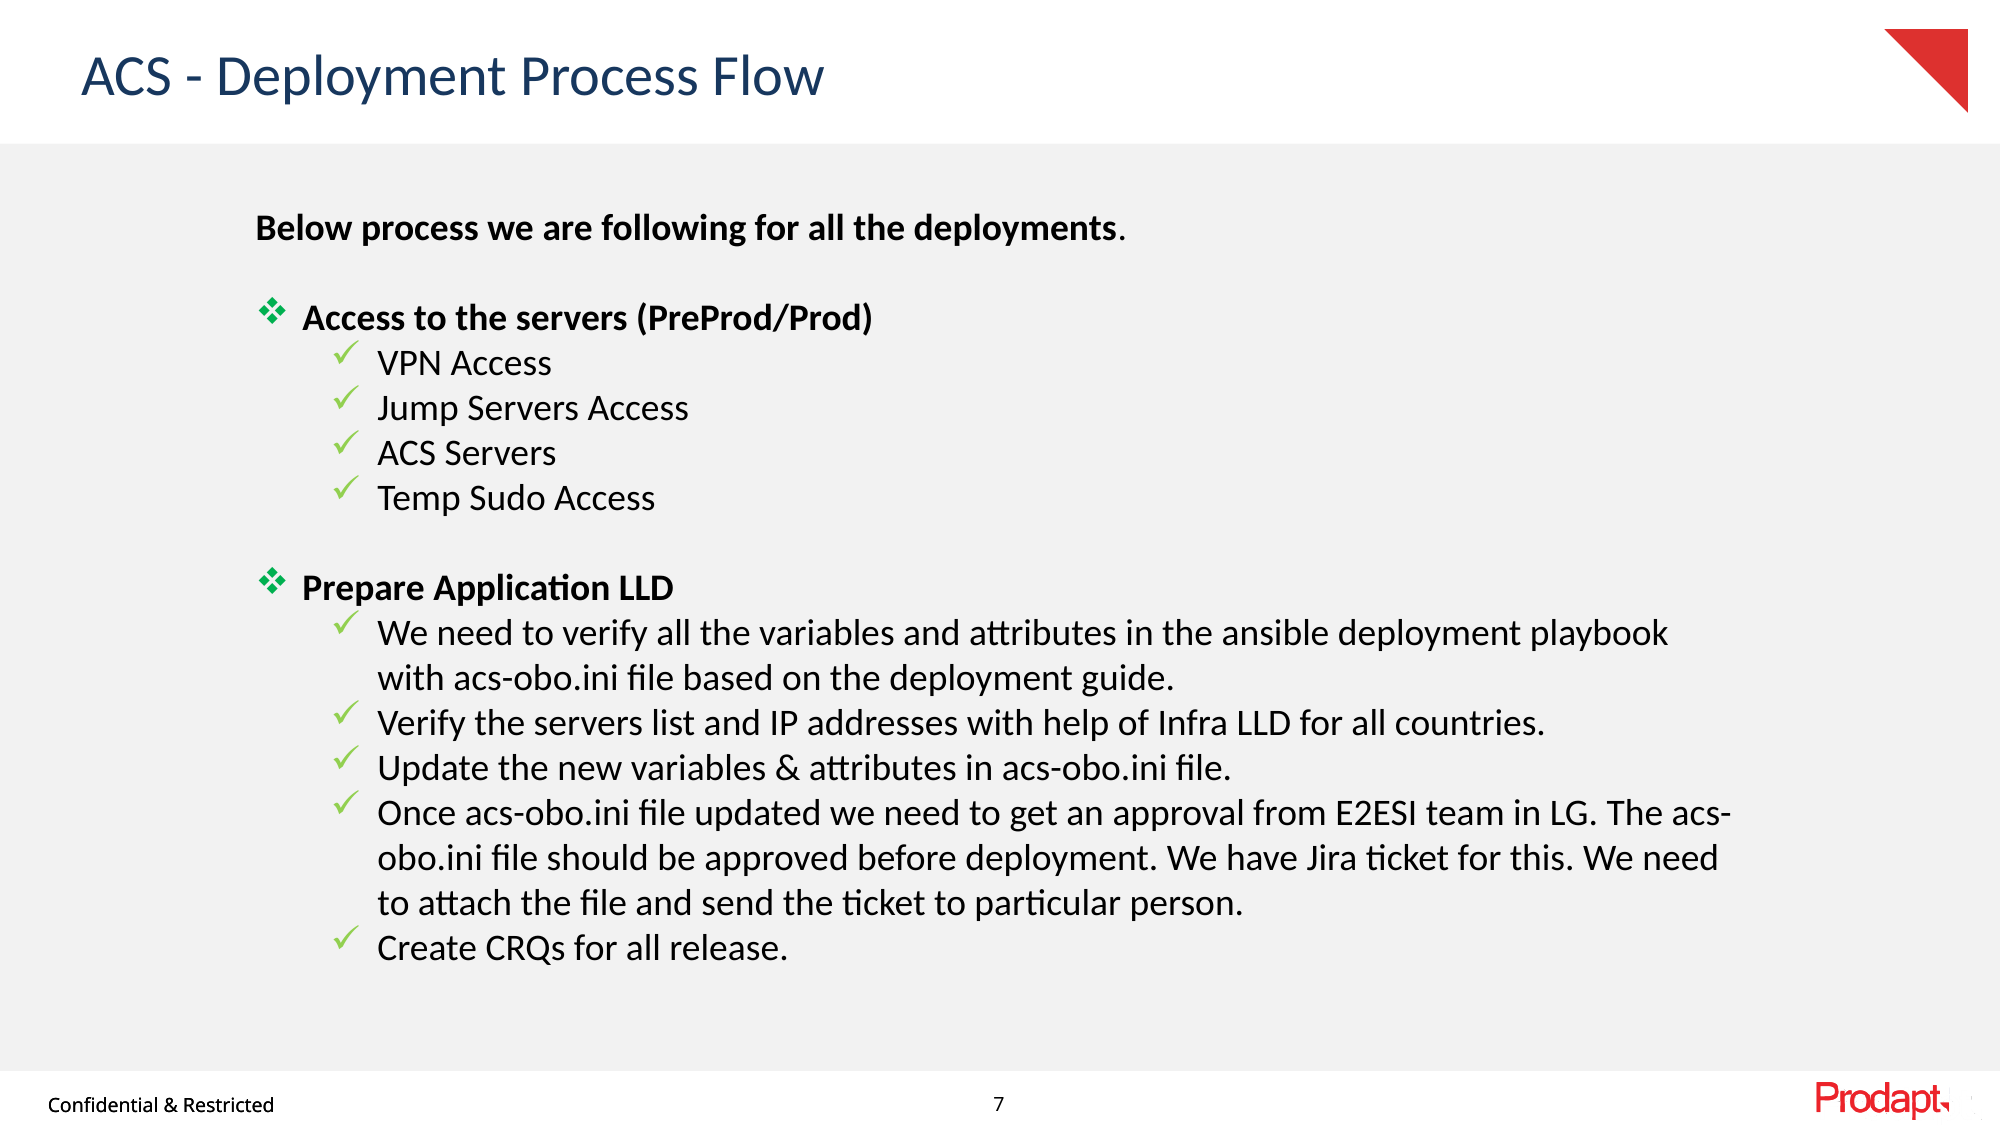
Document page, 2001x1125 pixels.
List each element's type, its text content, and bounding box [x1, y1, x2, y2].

slide_number 7 [957, 1089, 1041, 1121]
title ACS - Deployment Process Flow [66, 0, 1950, 144]
text_box Below process we are following for all the deployments. Access to the servers (PreProd/Prod) VPN Access Jump Servers Access ACS Servers Temp Sudo Access Prepare Application LLD We need to verify all the variables and attributes in the ansible deployment playbook with acs-obo.ini file based on the deployment guide. Verify the servers list and IP addresses with help of Infra LLD for all countries. Update the new variables & attributes in acs-obo.ini file. Once acs-obo.ini file updated we need to get an approval from E2ESI team in LG. The acs-obo.ini file should be approved before deployment. We have Jira ticket for this. We need to attach the file and send the ticket to particular person. Create CRQs for all release. [240, 195, 1760, 1021]
picture [1813, 1079, 1982, 1125]
